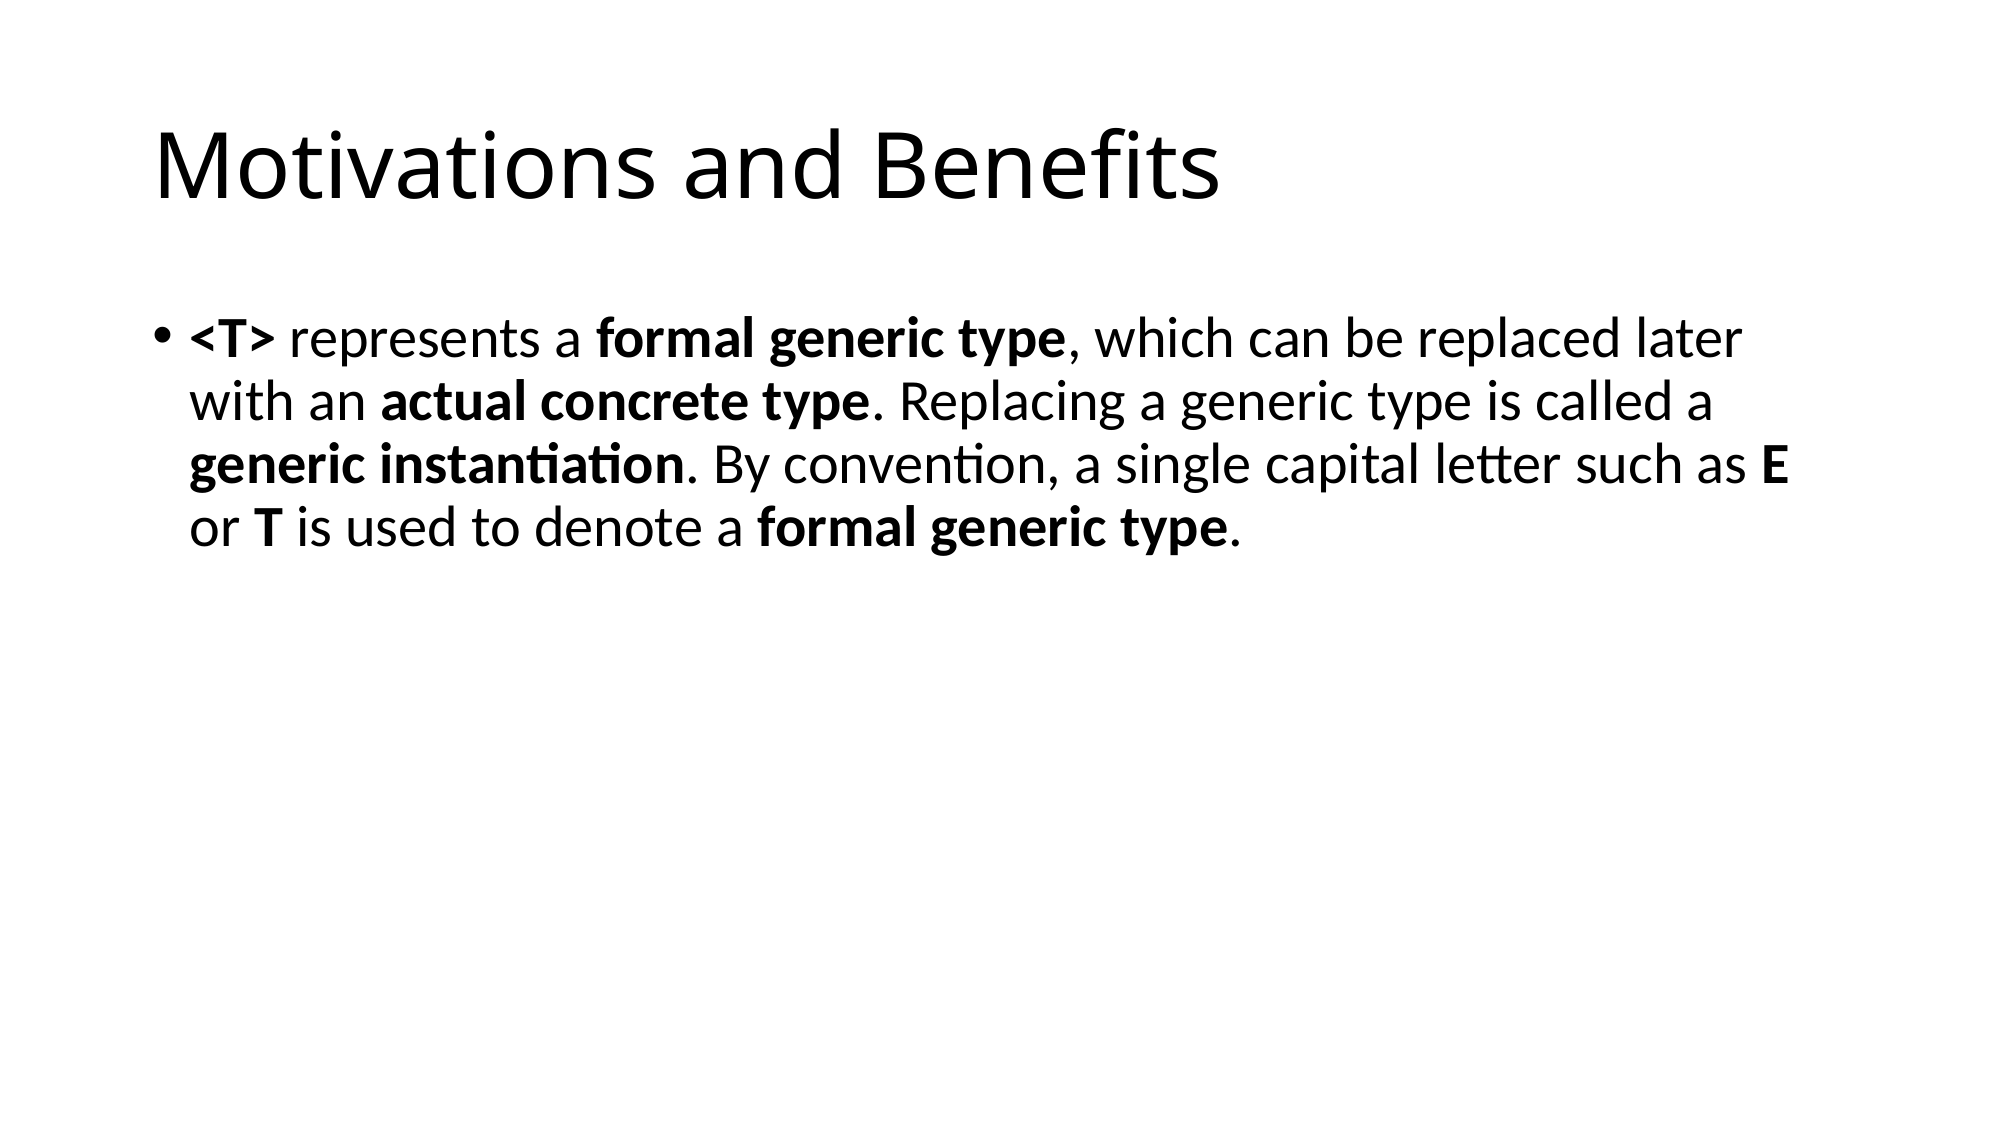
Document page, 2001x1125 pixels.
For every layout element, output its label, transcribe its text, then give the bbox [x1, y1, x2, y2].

list <T> represents a formal generic type, which can be replaced later with an actual concrete type. Replacing a generic type is called a generic instantiation. By convention, a single capital letter such as E or T is used to denote a formal generic type. [137, 299, 1863, 1014]
title Motivations and Benefits [137, 59, 1863, 278]
